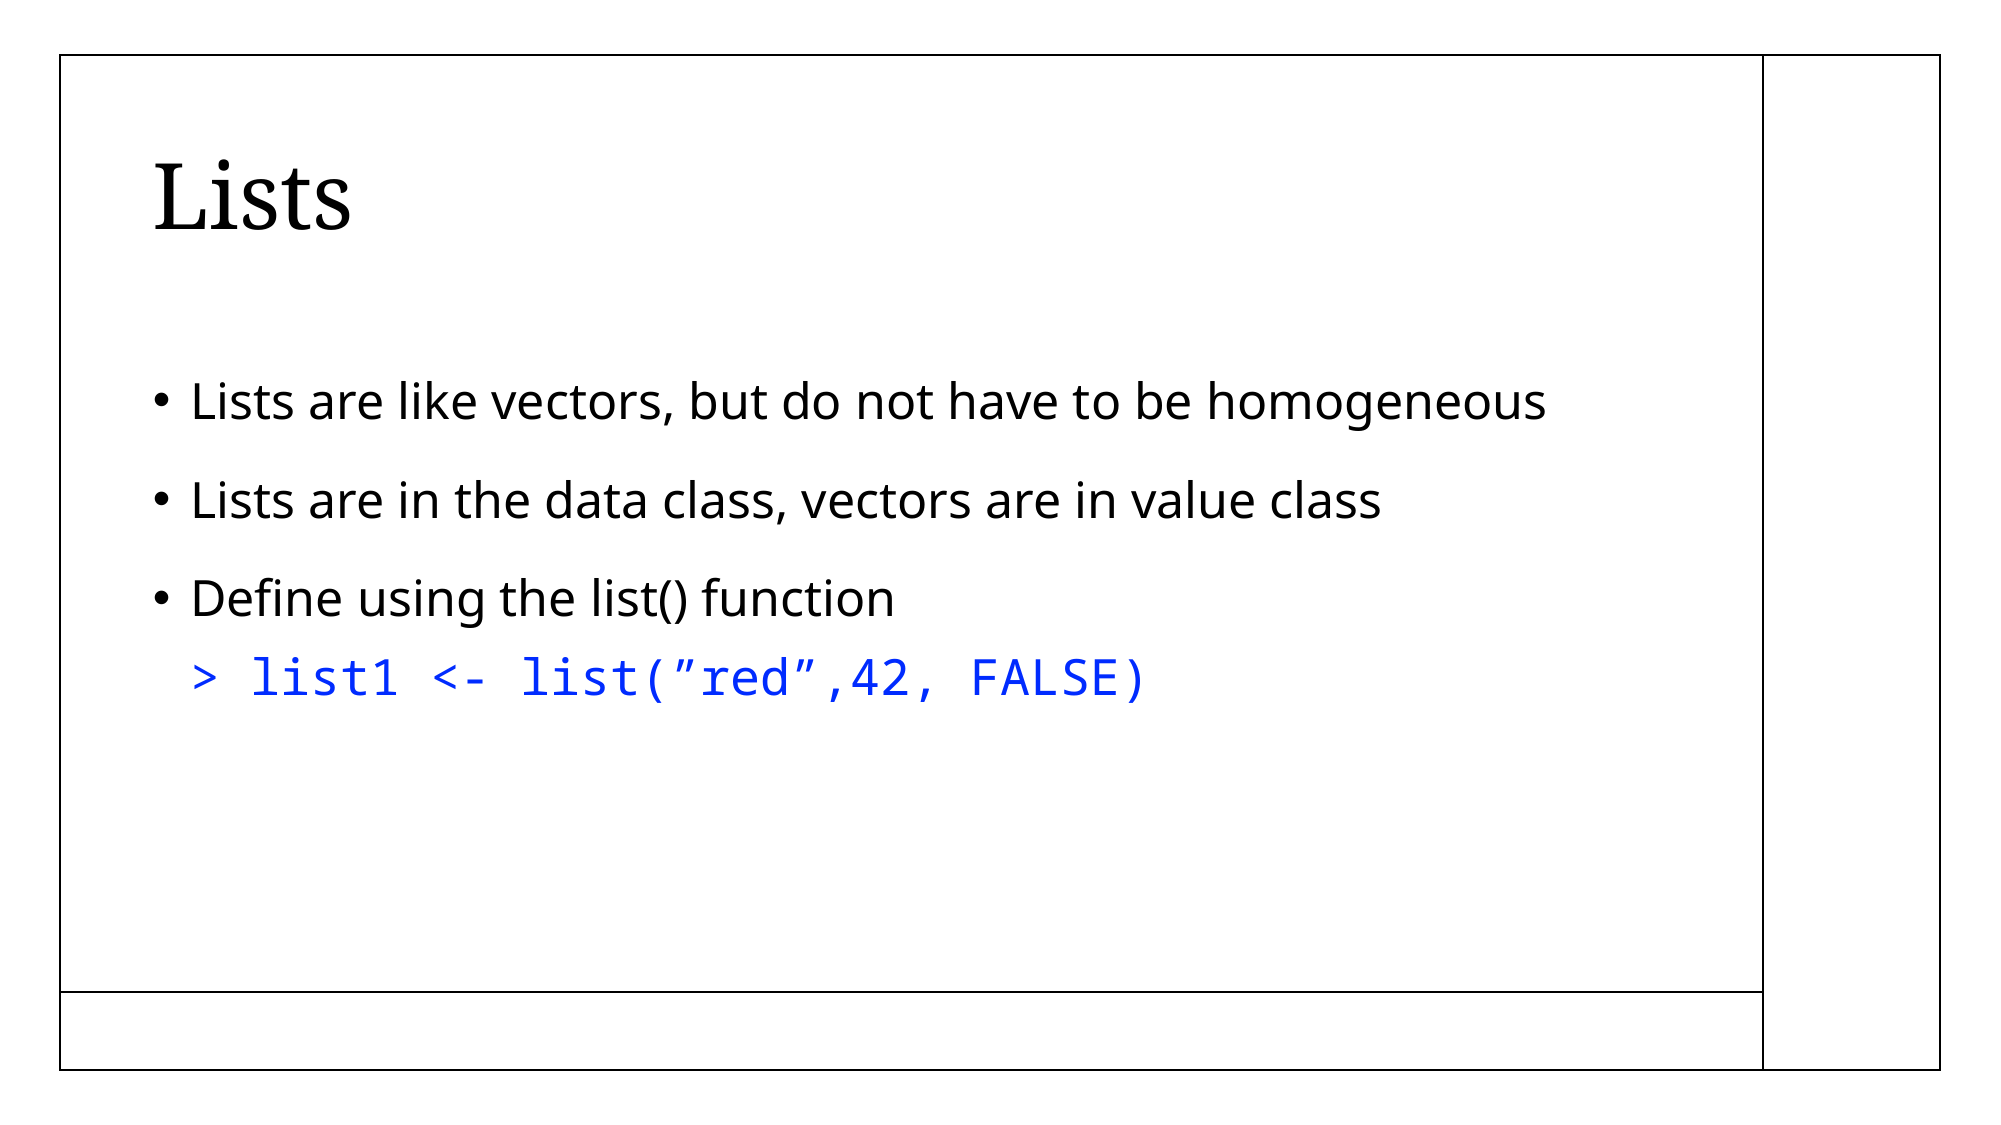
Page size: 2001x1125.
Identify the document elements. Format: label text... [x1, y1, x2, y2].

list Lists are like vectors, but do not have to be homogeneous Lists are in the data class, vectors are in value class Define using the list() function > list1 <- list(”red”,42, FALSE) [138, 343, 1695, 959]
title Lists [138, 90, 1695, 309]
